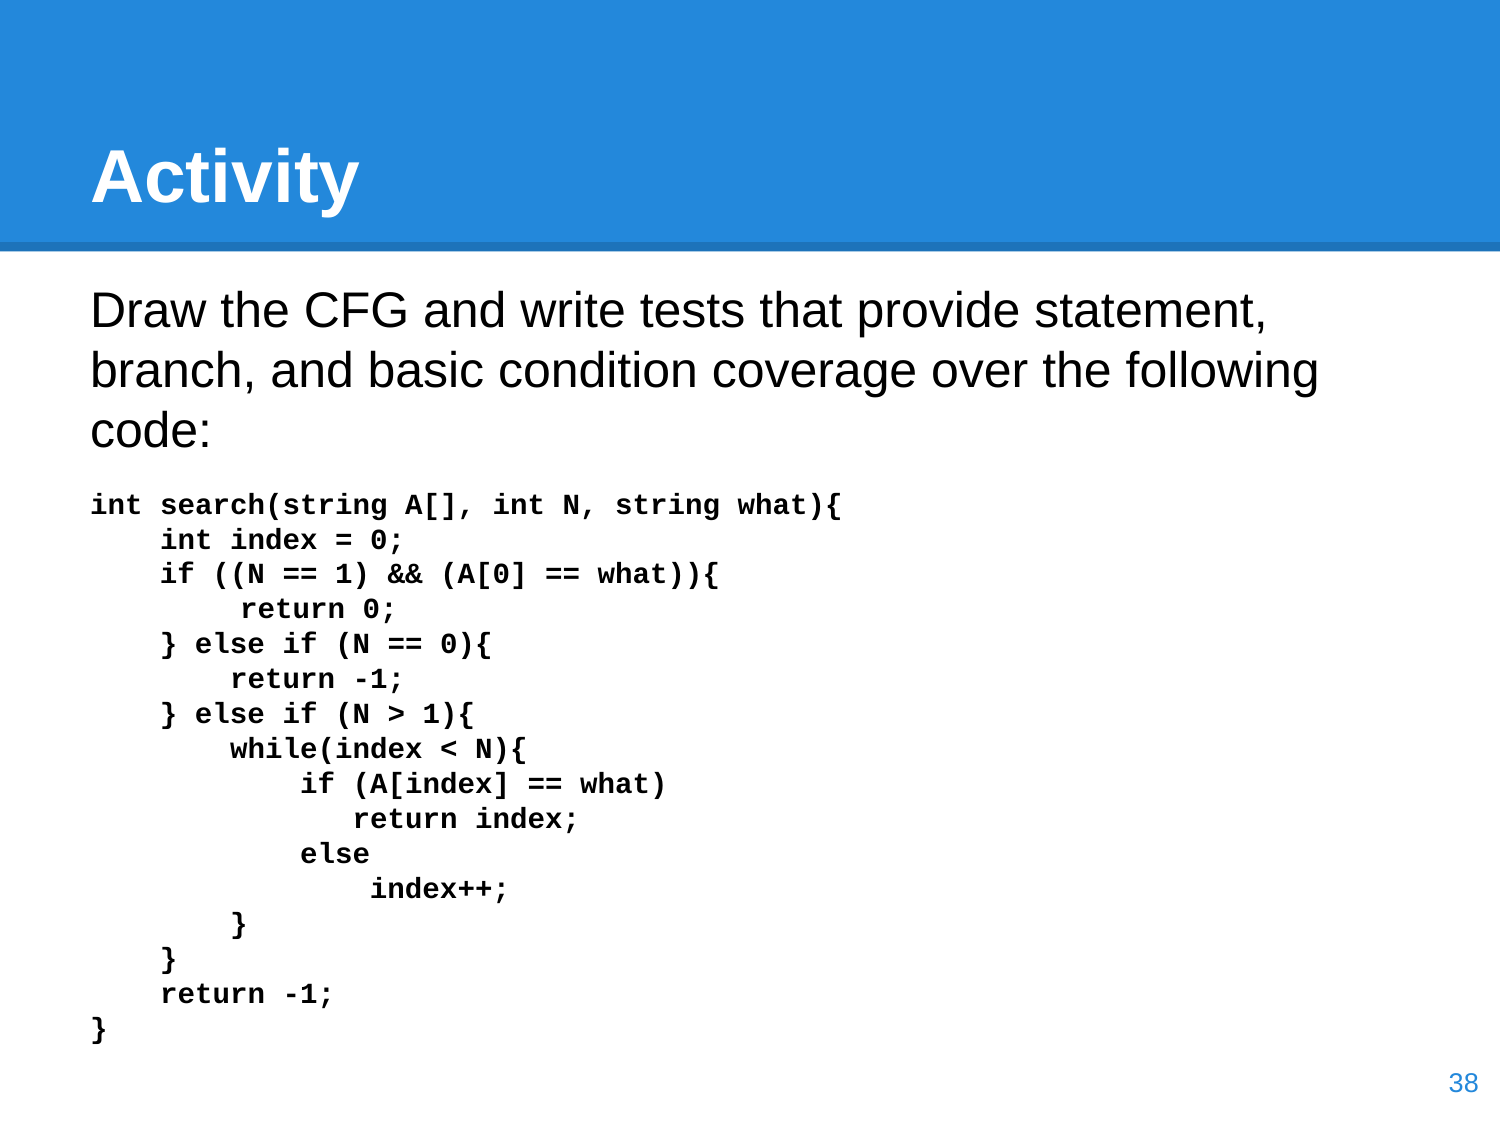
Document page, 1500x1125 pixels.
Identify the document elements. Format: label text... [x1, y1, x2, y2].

slide_number ‹#› [1403, 1038, 1494, 1125]
title Activity [75, 45, 1425, 233]
list Draw the CFG and write tests that provide statement, branch, and basic condition coverage over the following code: int search(string A[], int N, string what){ int index = 0; if ((N == 1) && (A[0] == what)){ return 0; } else if (N == 0){ return -1; } else if (N > 1){ while(index < N){ if (A[index] == what) return index; else index++; } } return -1; } [75, 262, 1425, 1078]
